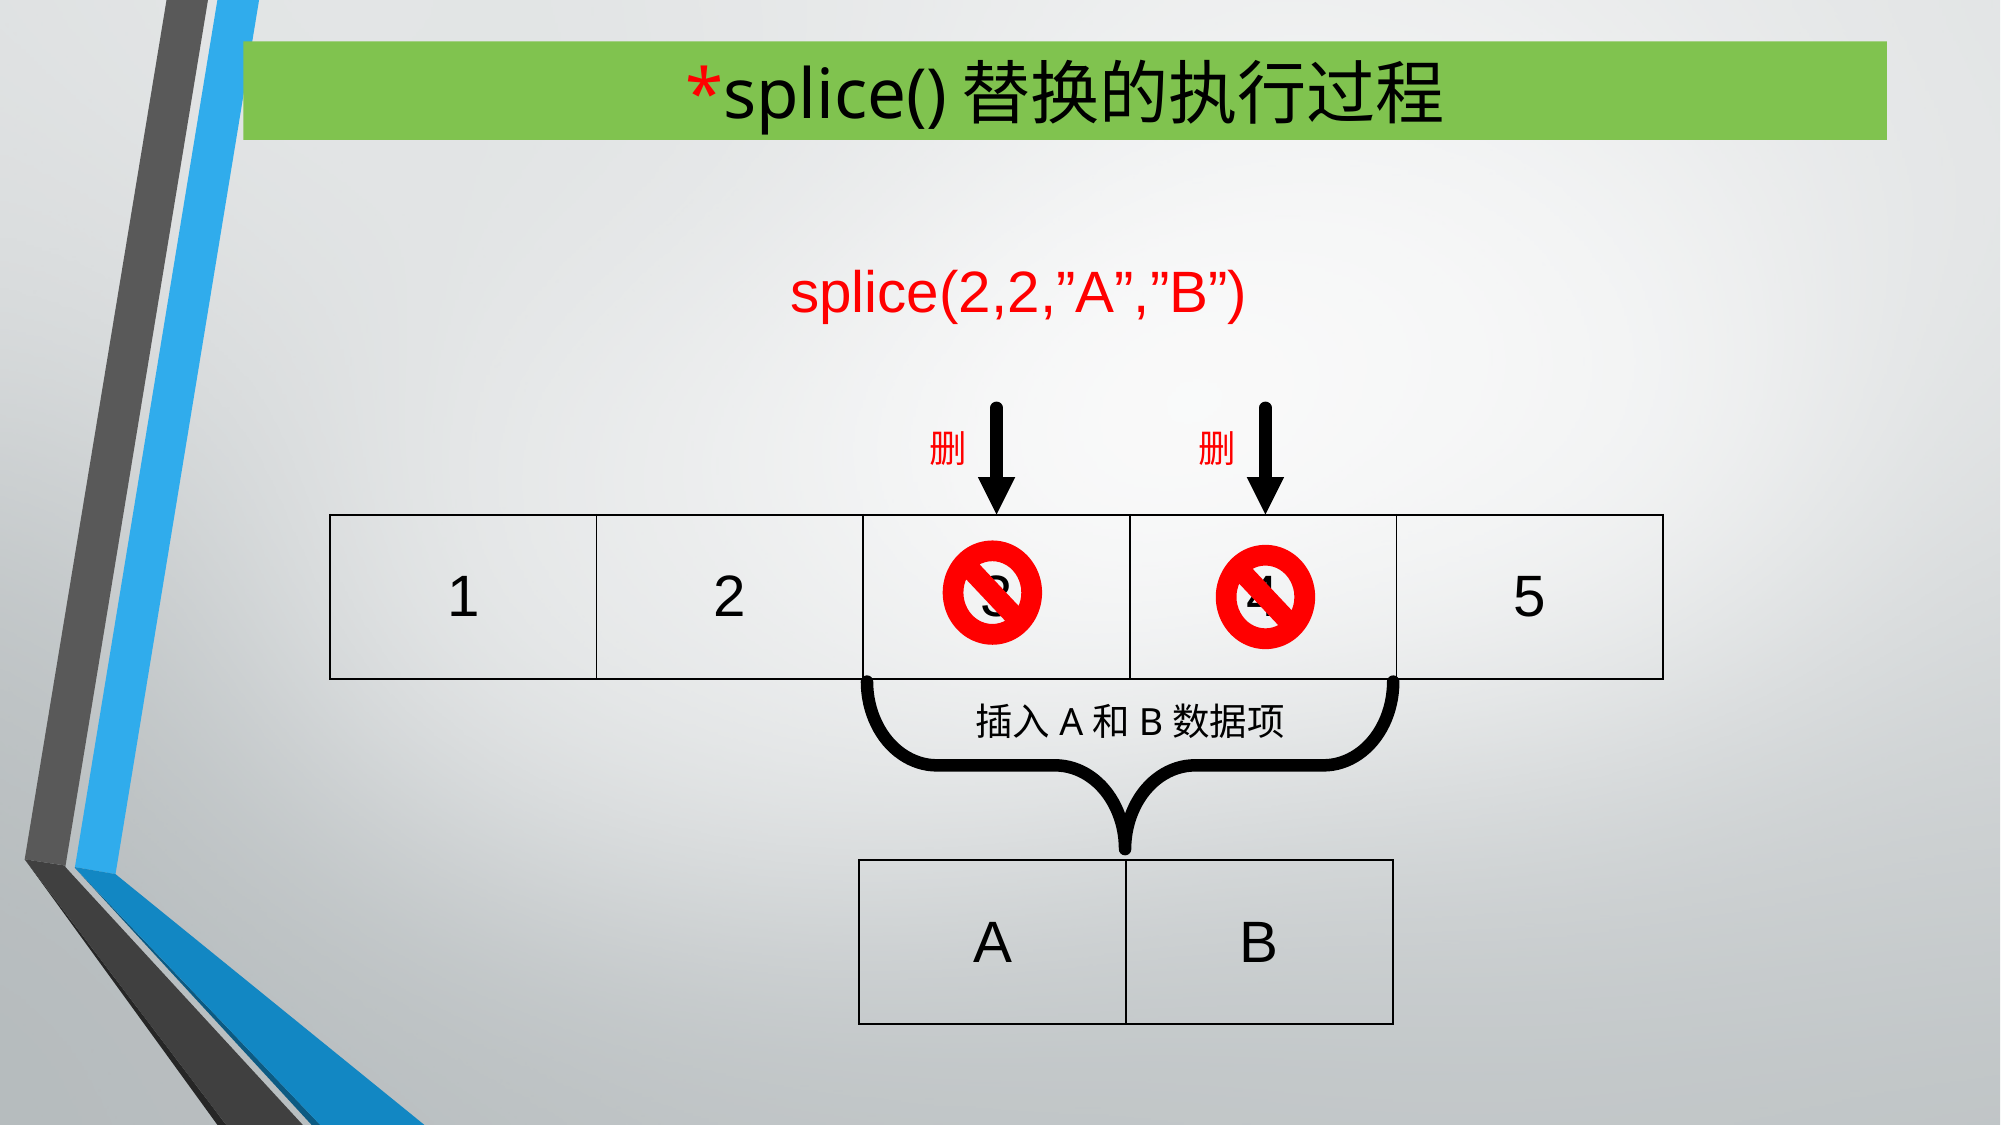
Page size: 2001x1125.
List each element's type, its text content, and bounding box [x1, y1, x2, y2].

text_box 删 [1183, 417, 1251, 477]
table_header 2 [597, 516, 862, 678]
title *splice()替换的执行过程 [243, 41, 1887, 140]
table_header 4 [1131, 516, 1396, 678]
text_box [866, 680, 1394, 850]
table_header 1 [331, 516, 596, 678]
text_box 删 [914, 417, 982, 477]
table_header B [1127, 861, 1392, 1023]
table_header A [860, 861, 1125, 1023]
text_box [942, 540, 1043, 645]
text_box splice(2,2,”A”,”B”) [775, 246, 1263, 332]
table_header 3 [864, 516, 1129, 678]
text_box [1215, 544, 1316, 650]
table_header 5 [1397, 516, 1662, 678]
text_box 插入A和B数据项 [960, 690, 1300, 751]
